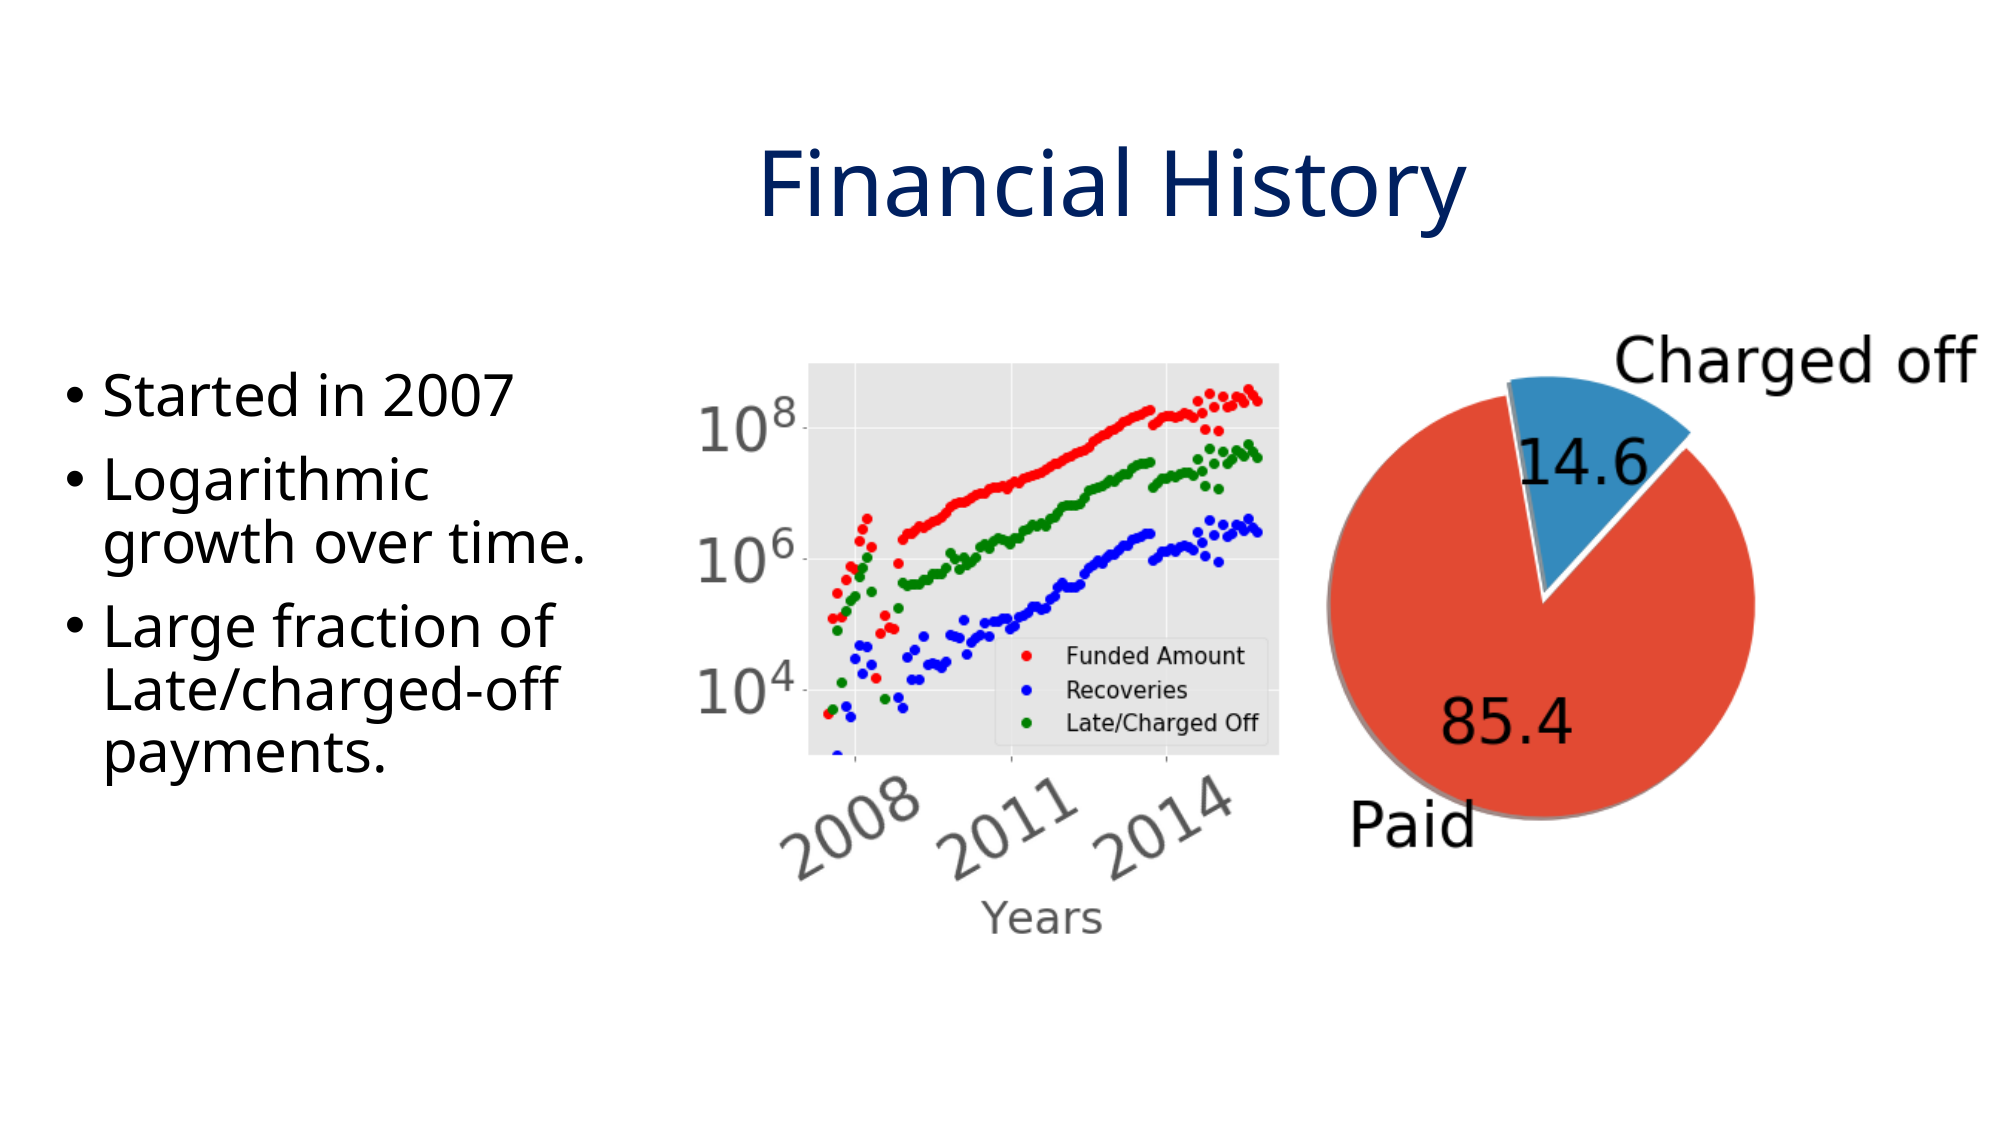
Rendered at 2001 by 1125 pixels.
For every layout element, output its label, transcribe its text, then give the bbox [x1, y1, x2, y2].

list Started in 2007 Logarithmic growth over time. Large fraction of Late/charged-off payments. [49, 359, 639, 1018]
picture [682, 295, 1987, 954]
title Financial History [638, 77, 1586, 296]
